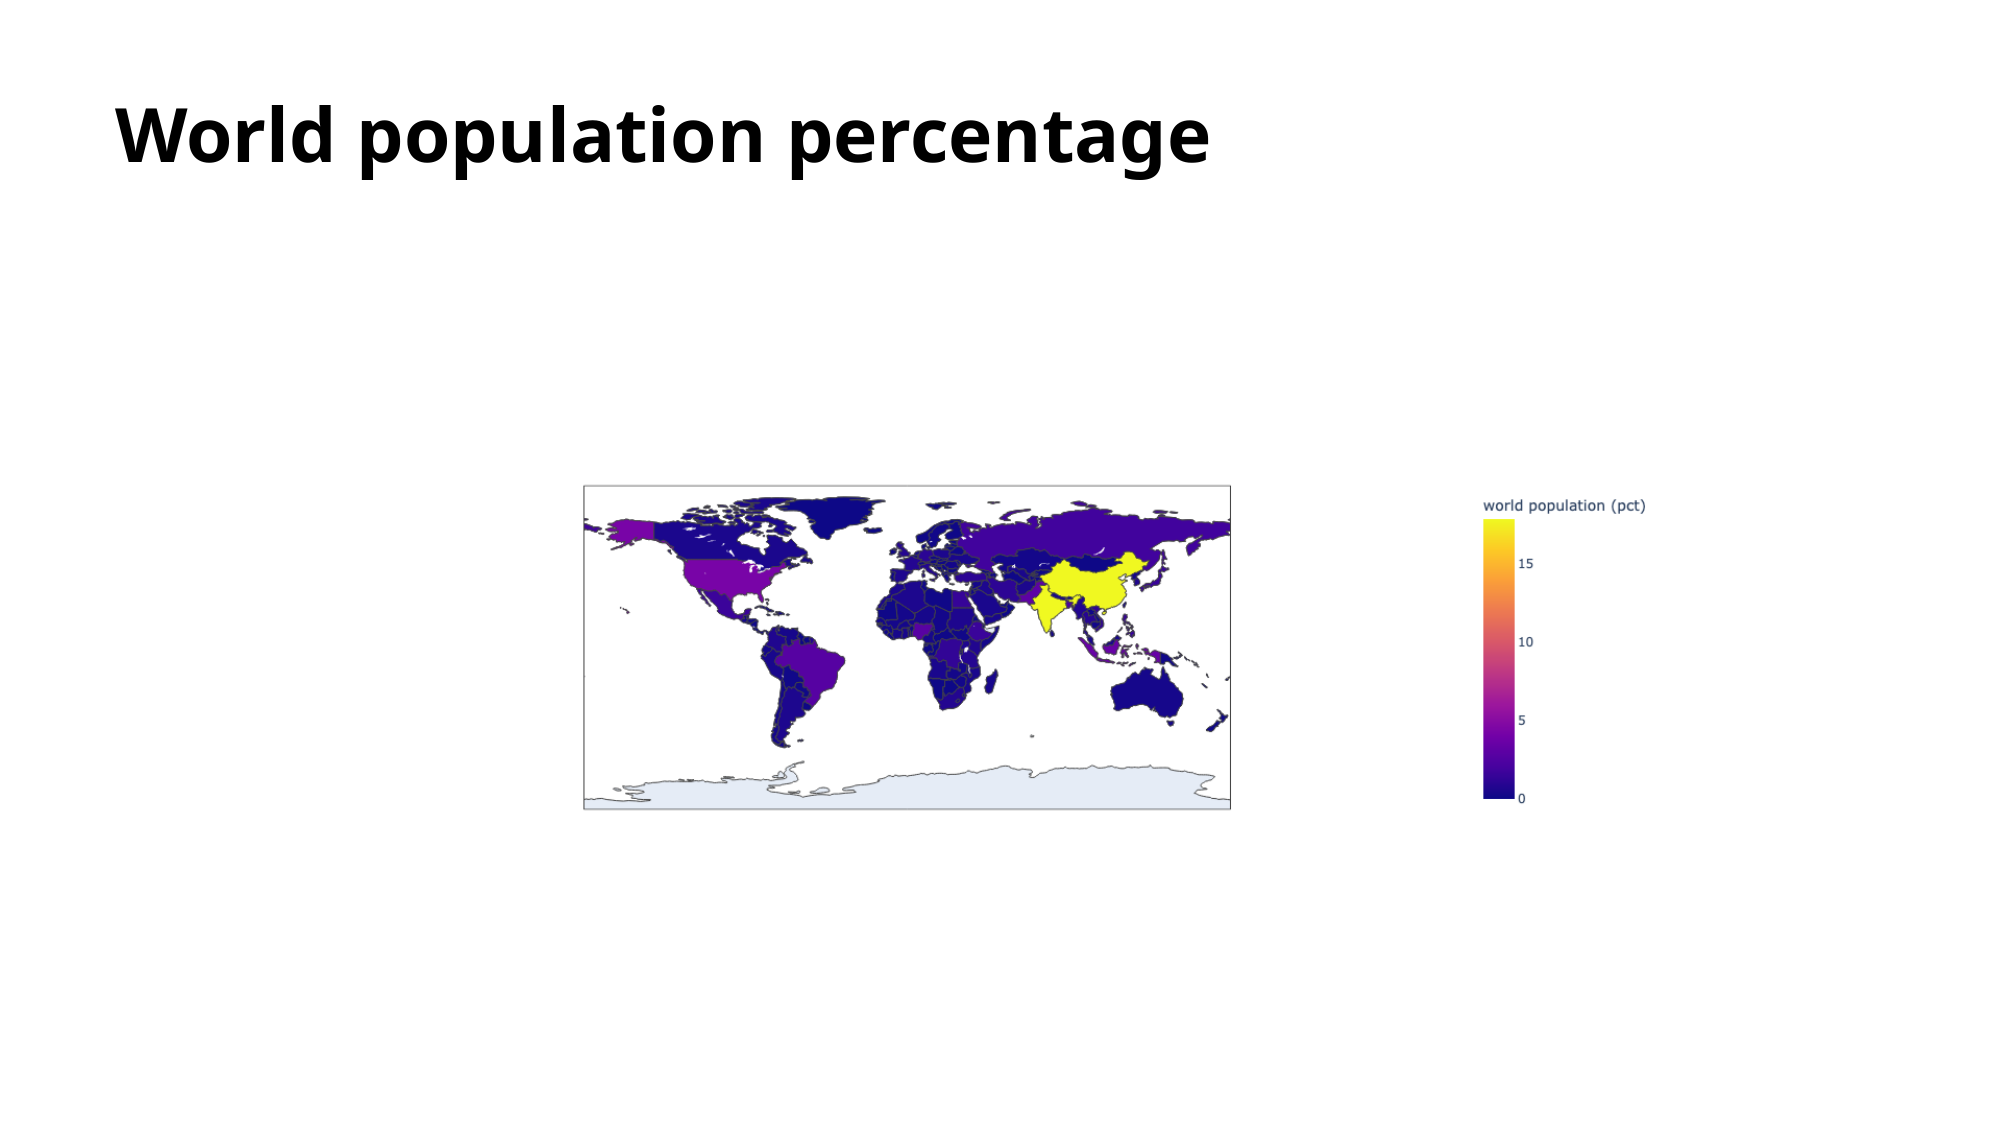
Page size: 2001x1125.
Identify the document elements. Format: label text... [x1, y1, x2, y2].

title World population percentage [100, 90, 1849, 276]
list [280, 423, 1669, 893]
